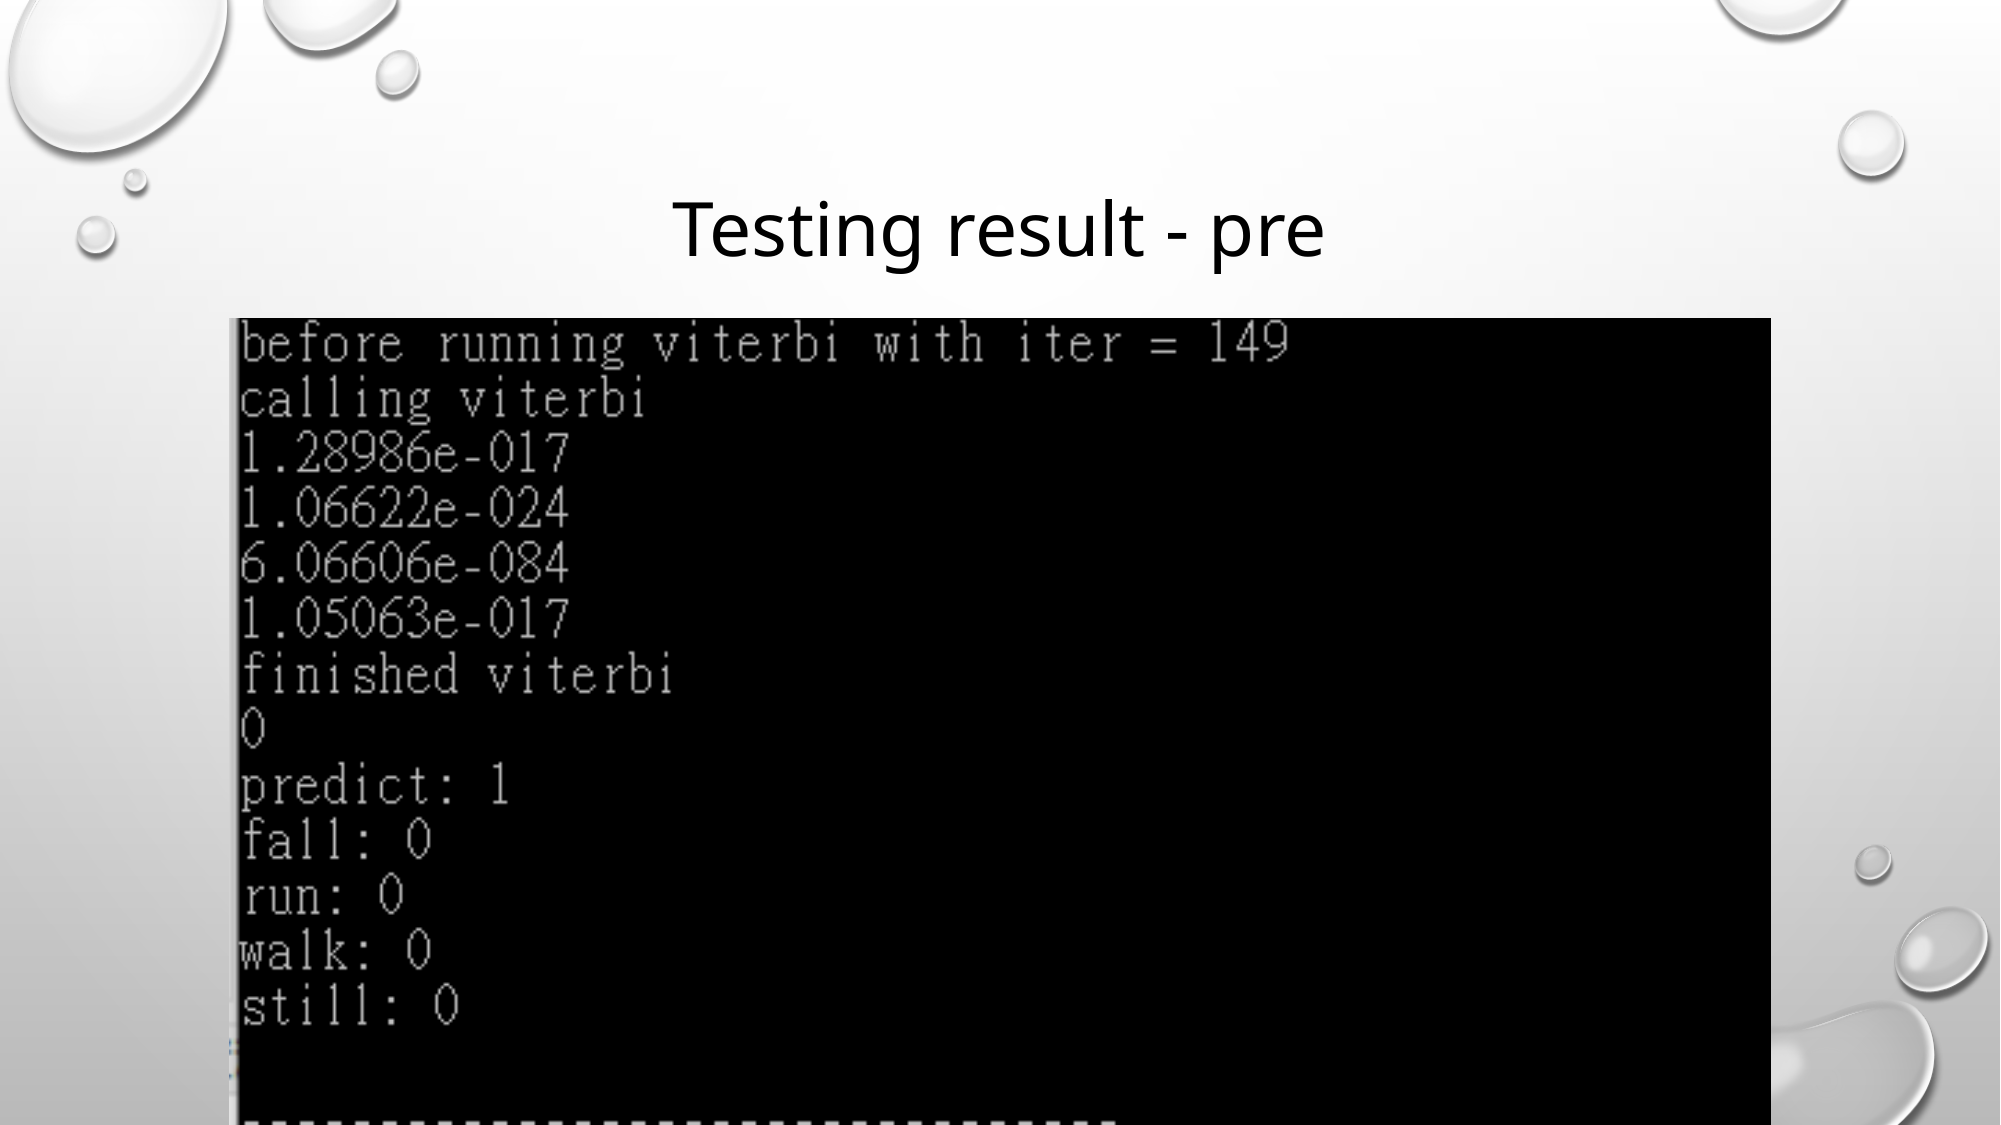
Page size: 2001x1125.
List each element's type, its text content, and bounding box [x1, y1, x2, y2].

picture [0, 0, 2000, 1125]
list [228, 318, 1771, 1125]
title Testing result - pre [149, 101, 1851, 364]
